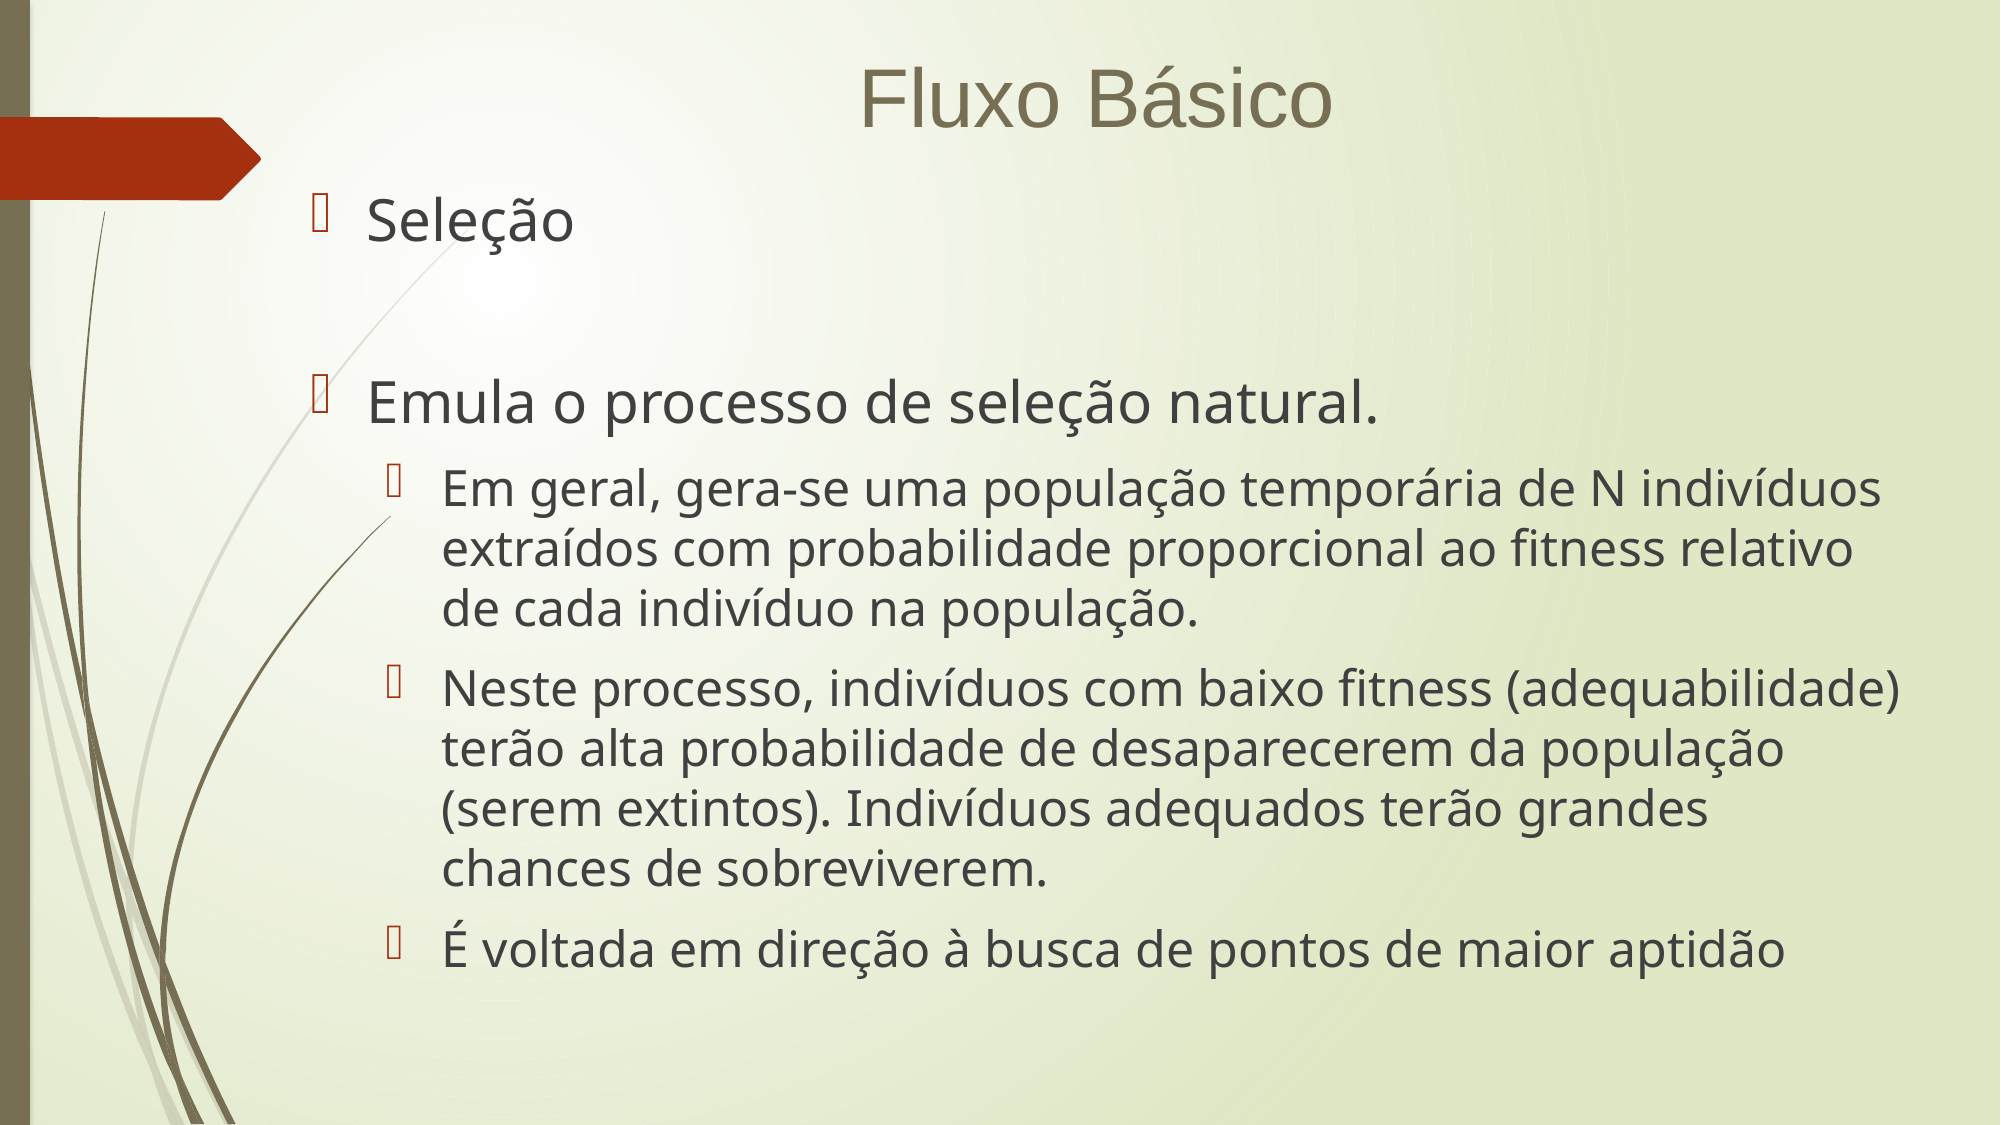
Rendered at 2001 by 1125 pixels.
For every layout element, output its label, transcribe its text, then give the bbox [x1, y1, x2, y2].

text_box Seleção Emula o processo de seleção natural. Em geral, gera-se uma população temporária de N indivíduos extraídos com probabilidade proporcional ao fitness relativo de cada indivíduo na população. Neste processo, indivíduos com baixo fitness (adequabilidade) terão alta probabilidade de desaparecerem da população (serem extintos). Indivíduos adequados terão grandes chances de sobreviverem. É voltada em direção à busca de pontos de maior aptidão [295, 176, 1927, 975]
text_box Fluxo Básico [443, 0, 1750, 188]
